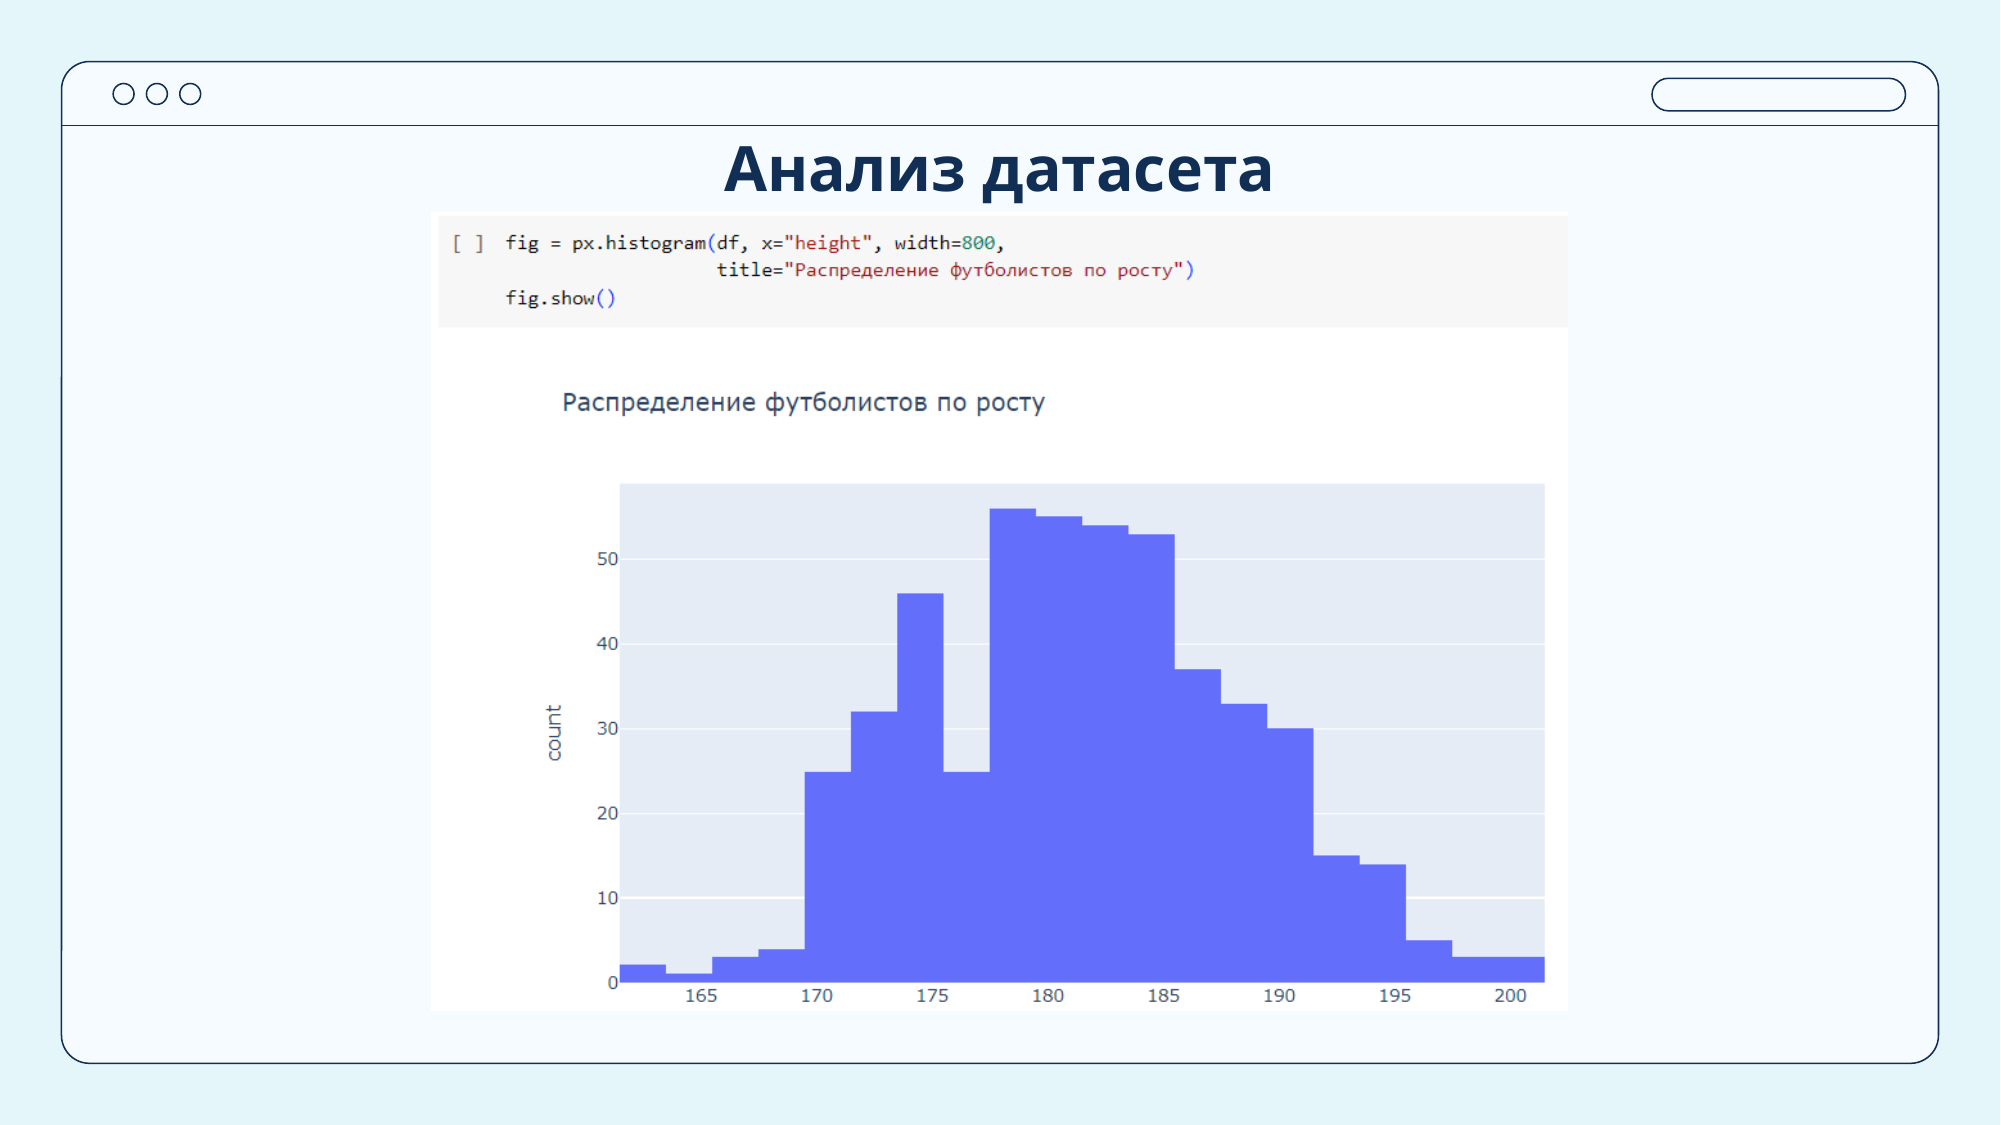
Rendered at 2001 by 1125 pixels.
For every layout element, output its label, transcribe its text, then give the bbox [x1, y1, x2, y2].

picture [431, 212, 1569, 1012]
title Анализ датасета [157, 113, 1843, 240]
